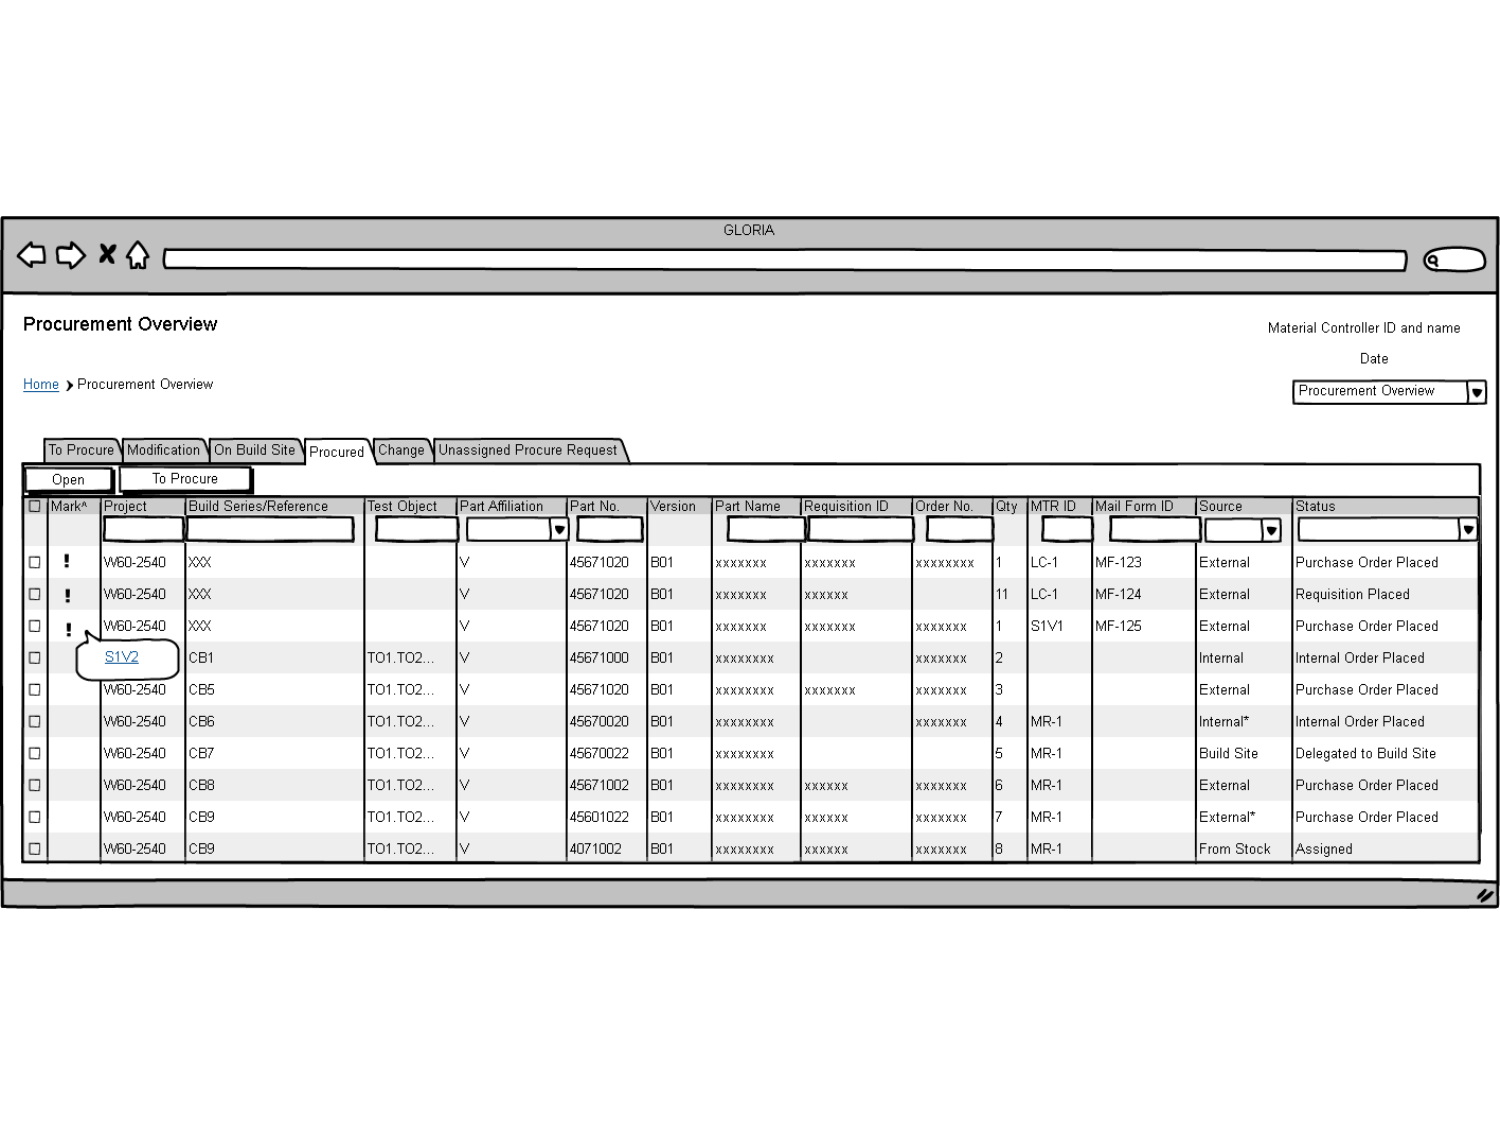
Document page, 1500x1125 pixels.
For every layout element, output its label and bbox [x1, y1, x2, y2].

picture [0, 216, 1500, 909]
